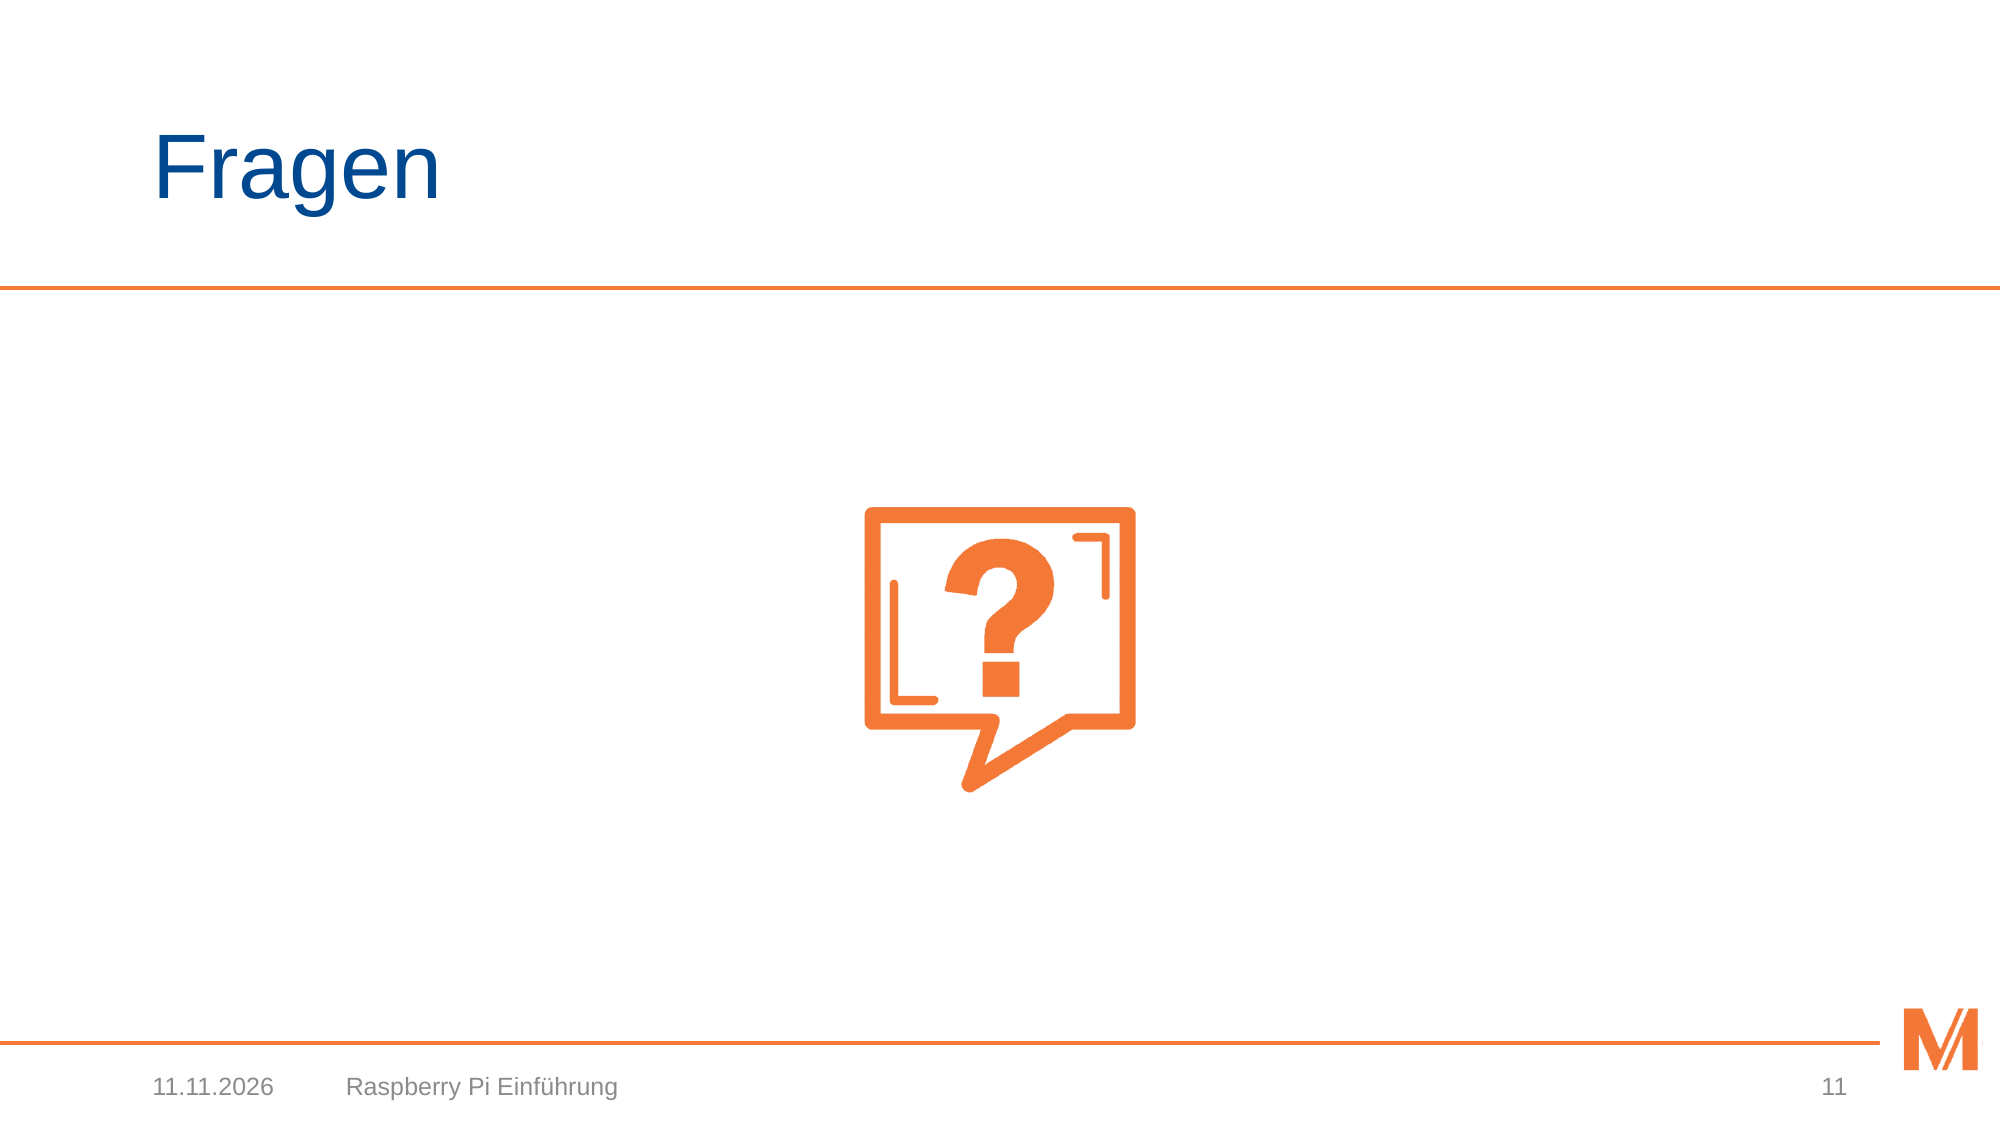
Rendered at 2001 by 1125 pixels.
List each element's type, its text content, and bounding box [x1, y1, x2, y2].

footer Raspberry Pi Einführung [330, 1055, 1721, 1116]
slide_number 11 [1743, 1055, 1863, 1116]
picture [856, 499, 1144, 801]
title Fragen [137, 59, 1863, 278]
picture [1879, 989, 1982, 1097]
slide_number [137, 1055, 313, 1116]
